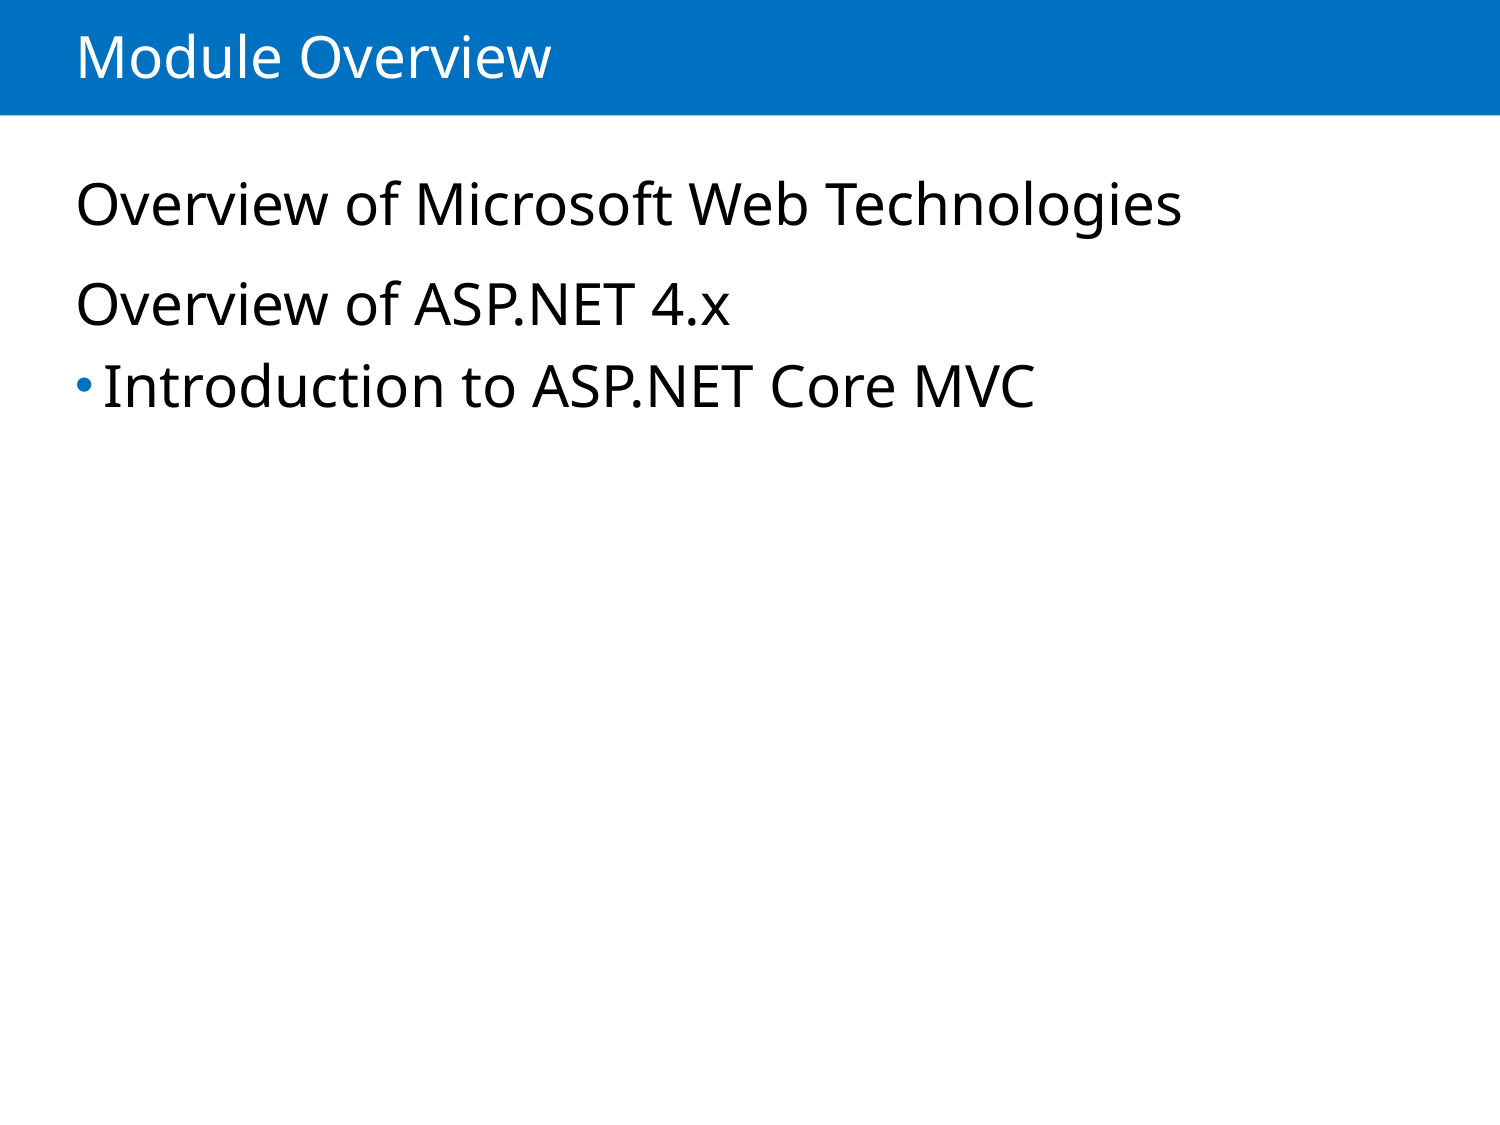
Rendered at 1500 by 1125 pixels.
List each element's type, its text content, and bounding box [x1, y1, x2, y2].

list Overview of Microsoft Web Technologies Overview of ASP.NET 4.x Introduction to ASP.NET Core MVC [74, 167, 1408, 1013]
title Module Overview [75, 0, 1351, 122]
